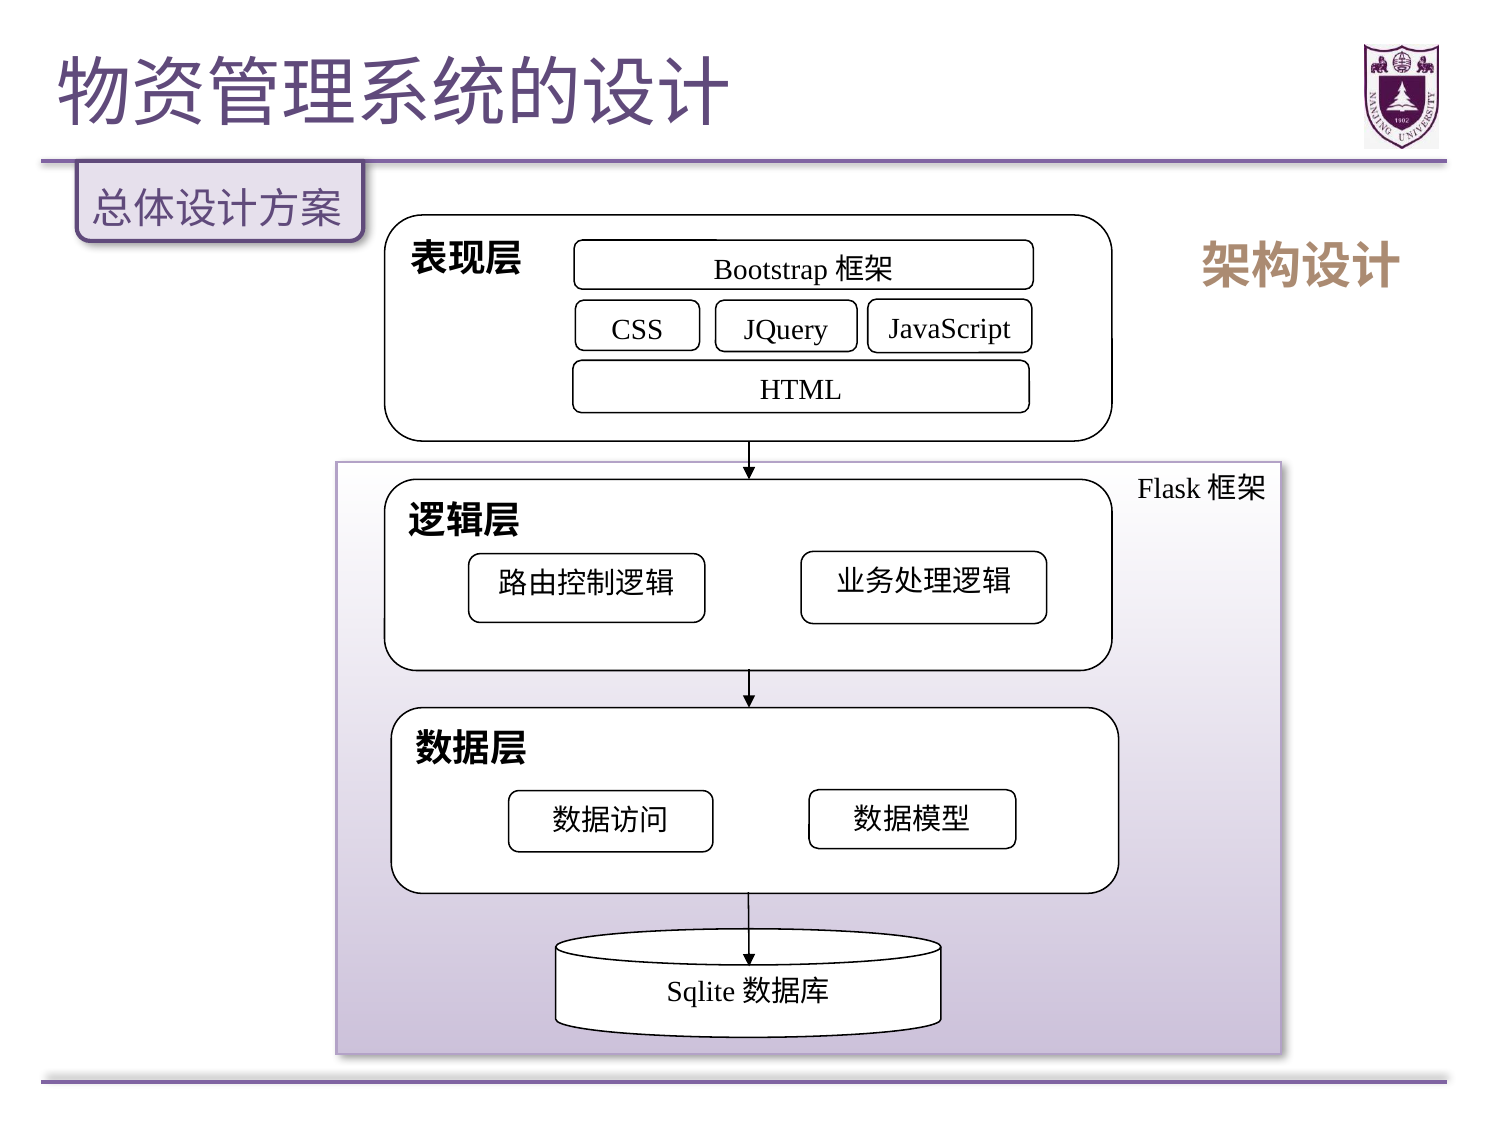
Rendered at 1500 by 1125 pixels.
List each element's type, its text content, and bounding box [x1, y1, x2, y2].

title 物资管理系统的设计 [41, 76, 1360, 158]
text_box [76, 148, 426, 242]
text_box [0, 0, 1500, 74]
text_box 架构设计 [1286, 226, 1500, 302]
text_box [336, 214, 1282, 1055]
picture [1363, 43, 1439, 150]
